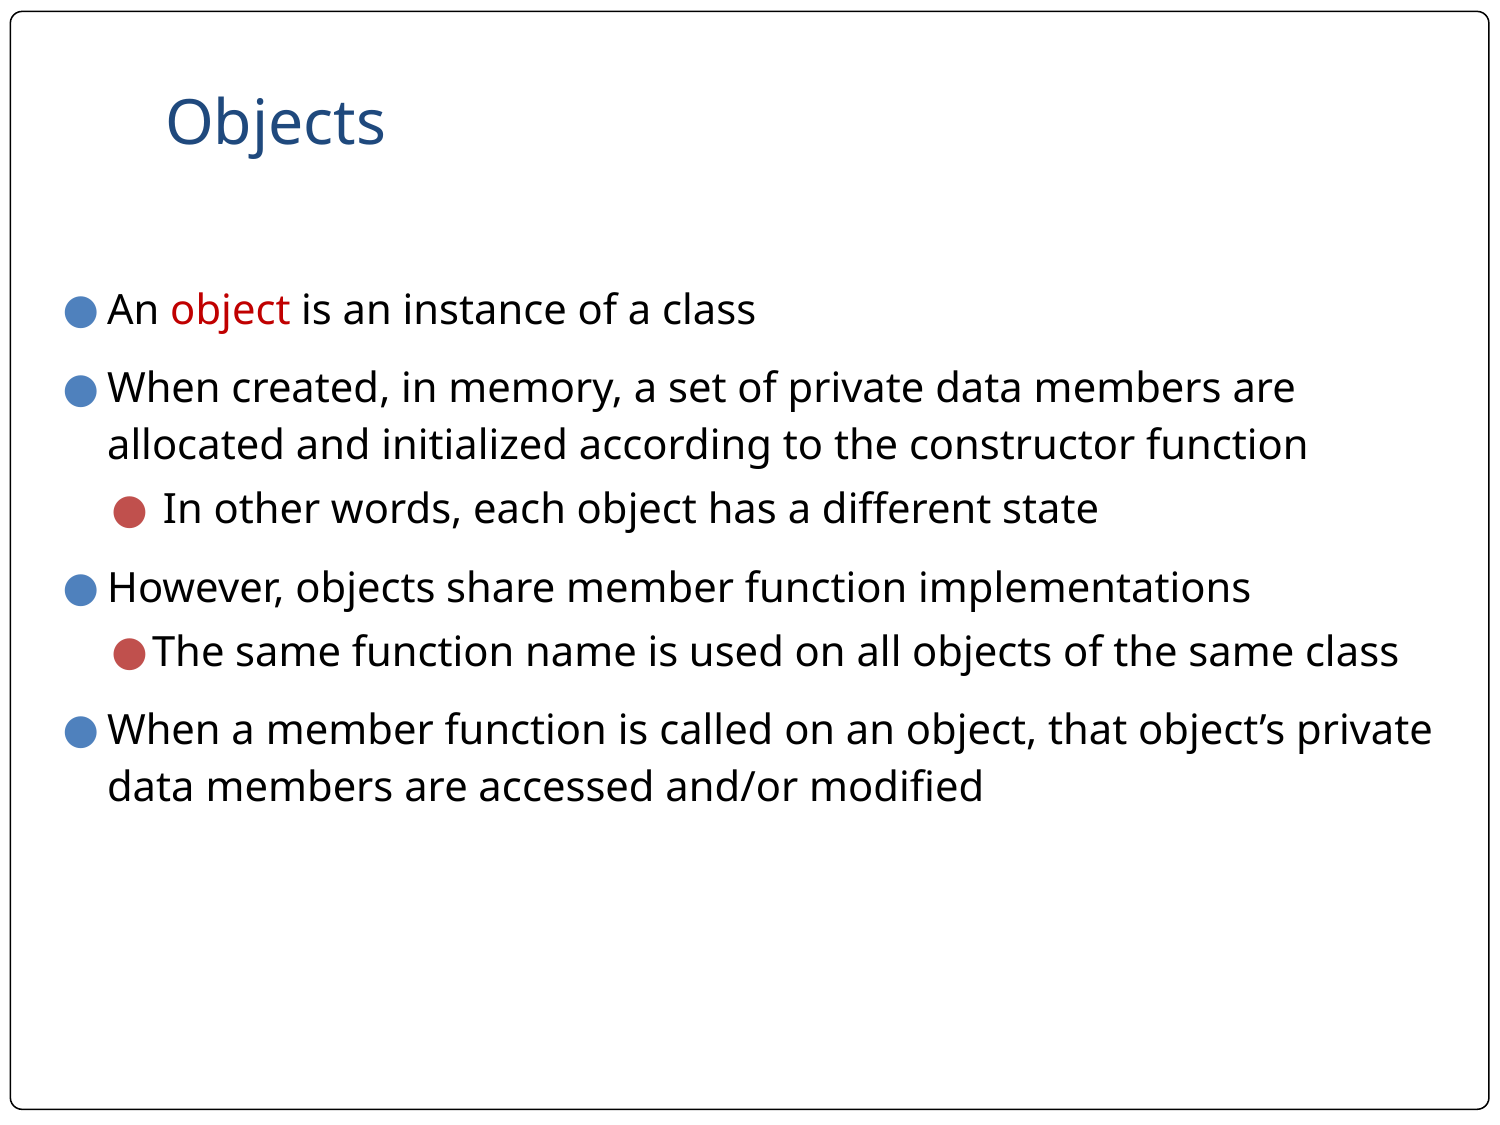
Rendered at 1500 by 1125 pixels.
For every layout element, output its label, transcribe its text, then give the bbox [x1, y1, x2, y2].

title Objects [150, 45, 1425, 172]
list An object is an instance of a class When created, in memory, a set of private data members are allocated and initialized according to the constructor function In other words, each object has a different state However, objects share member function implementations The same function name is used on all objects of the same class When a member function is called on an object, that object’s private data members are accessed and/or modified [47, 267, 1471, 922]
